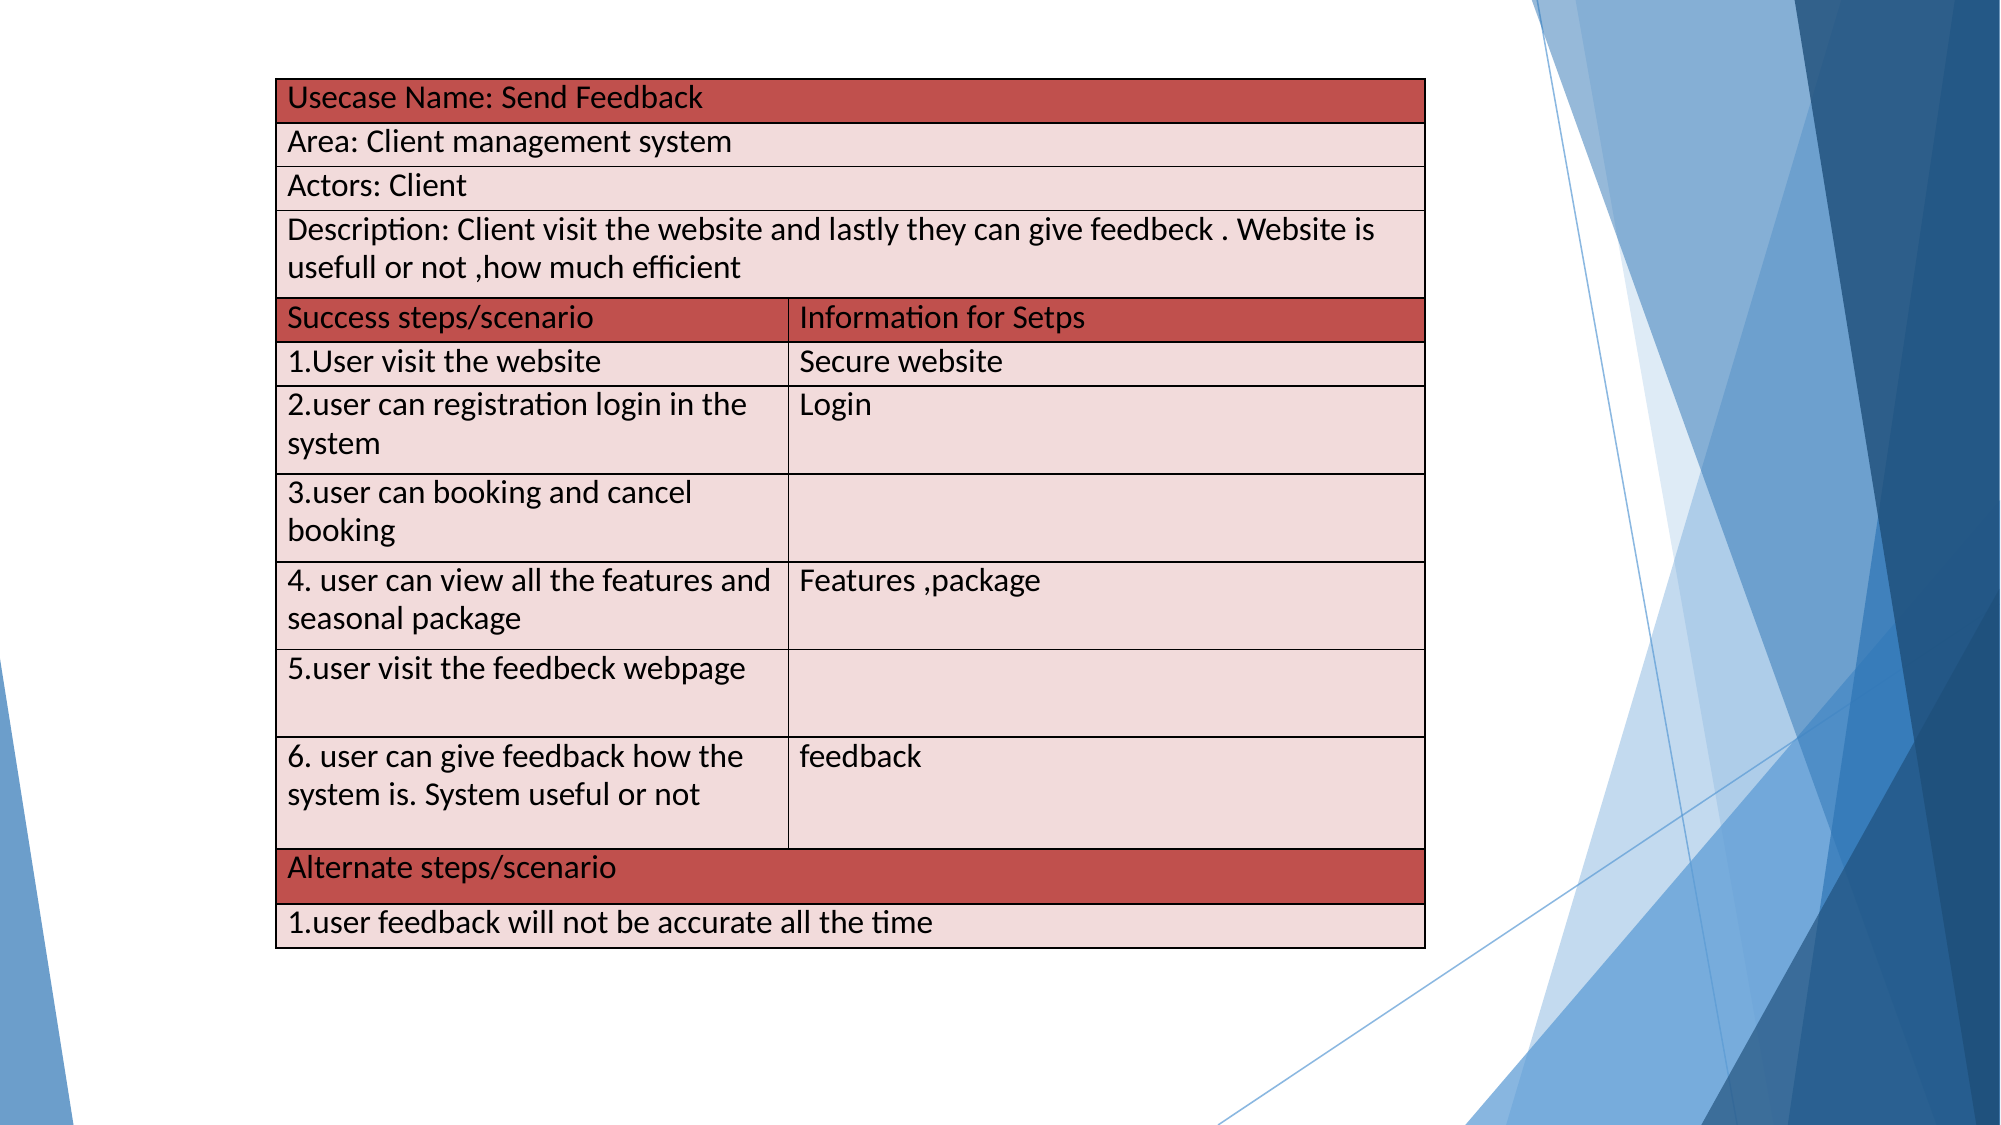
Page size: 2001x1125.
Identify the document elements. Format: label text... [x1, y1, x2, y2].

table_cell Login [789, 387, 1424, 473]
table_cell Success steps/scenario [277, 299, 788, 341]
table_cell feedback [789, 738, 1424, 848]
table_cell Alternate steps/scenario [277, 850, 1424, 903]
table_cell Secure website [789, 343, 1424, 385]
table_cell Information for Setps [789, 299, 1424, 341]
table_cell 1.user feedback will not be accurate all the time [277, 905, 1424, 947]
table_cell Actors: Client [277, 167, 1424, 210]
table_cell Area: Client management system [277, 124, 1424, 166]
table_cell 4. user can view all the features and seasonal package [277, 563, 788, 649]
table_cell 2.user can registration login in the system [277, 387, 788, 473]
table_cell Description: Client visit the website and lastly they can give feedbeck . Website is usefull or not ,how much efficient [277, 211, 1424, 297]
table_cell 6. user can give feedback how the system is. System useful or not [277, 738, 788, 848]
table_cell Features ,package [789, 563, 1424, 649]
table_cell 5.user visit the feedbeck webpage [277, 650, 788, 736]
table_header Usecase Name: Send Feedback [277, 80, 1424, 122]
table_cell 3.user can booking and cancel booking [277, 475, 788, 561]
table_cell 1.User visit the website [277, 343, 788, 385]
table_cell [789, 650, 1424, 736]
table_cell [789, 475, 1424, 561]
